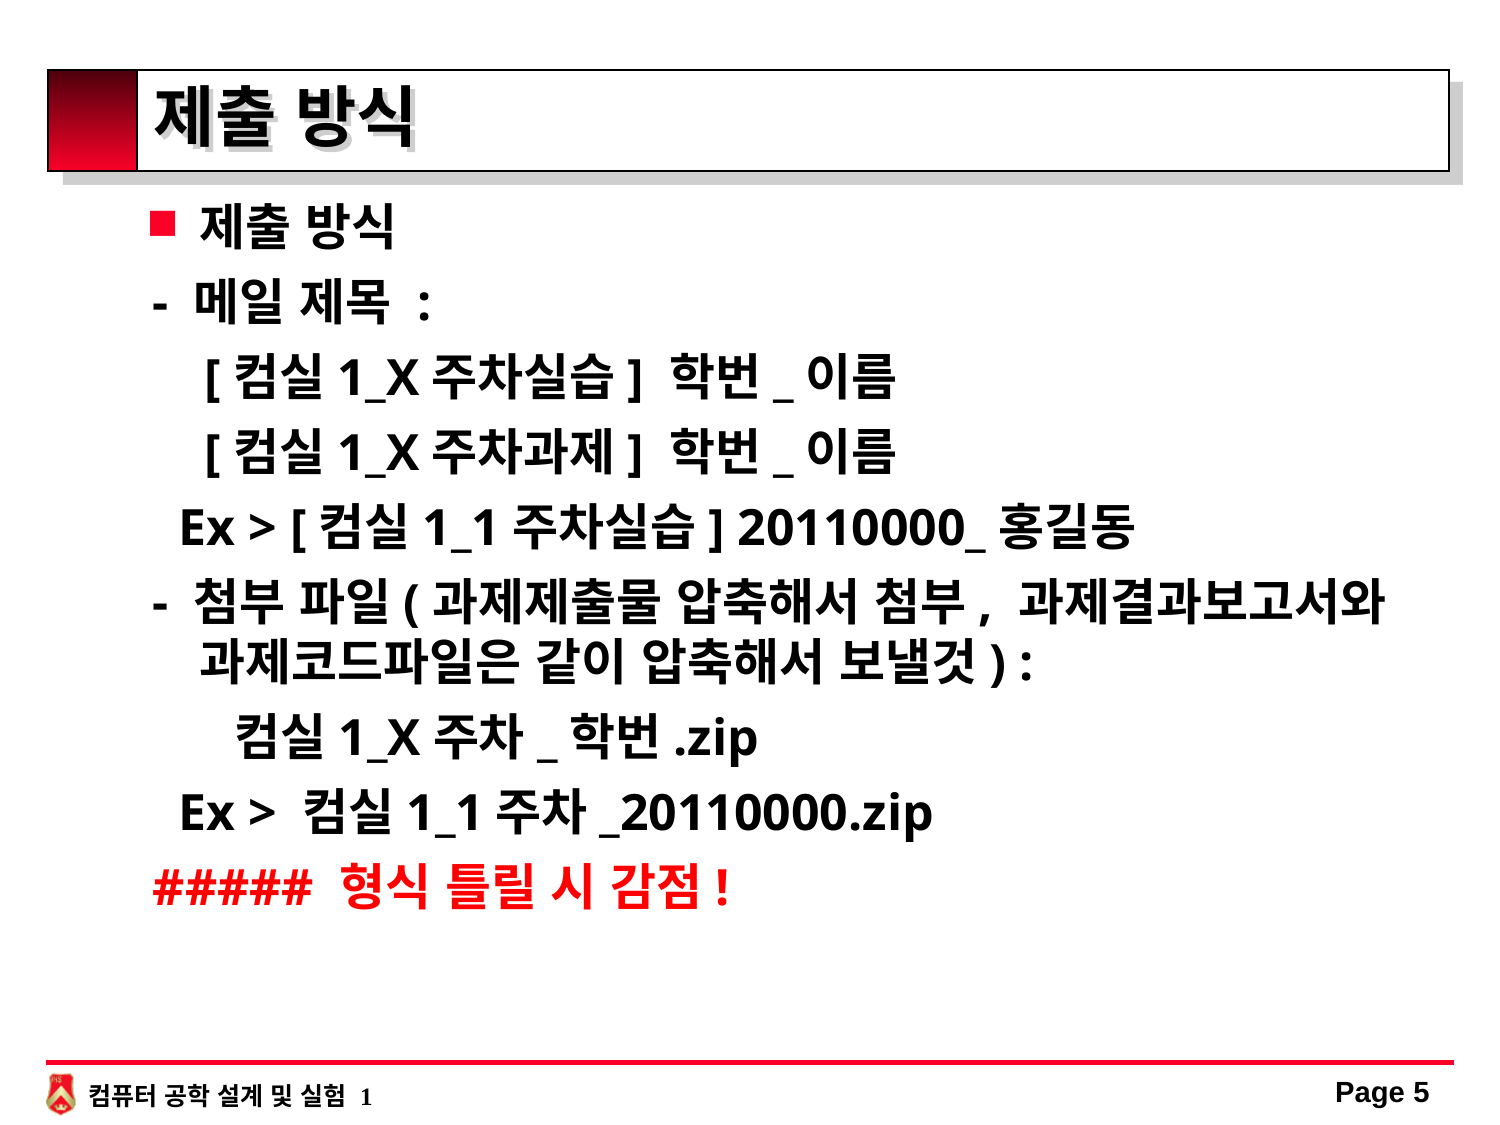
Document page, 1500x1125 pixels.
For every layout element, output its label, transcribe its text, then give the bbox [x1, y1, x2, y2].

title 제출 방식 [138, 65, 1455, 179]
list 제출 방식 - 메일 제목 : [컴실1_X주차실습] 학번_이름 [컴실1_X주차과제] 학번_이름 Ex > [컴실1_1주차실습] 20110000_홍길동 - 첨부 파일(과제제출물 압축해서 첨부, 과제결과보고서와 과제코드파일은 같이 압축해서 보낼것) : 컴실1_X주차_학번.zip Ex > 컴실1_1주차_20110000.zip ##### 형식 틀릴 시 감점! [137, 187, 1454, 985]
slide_number Page 5 [1301, 1066, 1464, 1117]
picture [44, 1068, 80, 1119]
